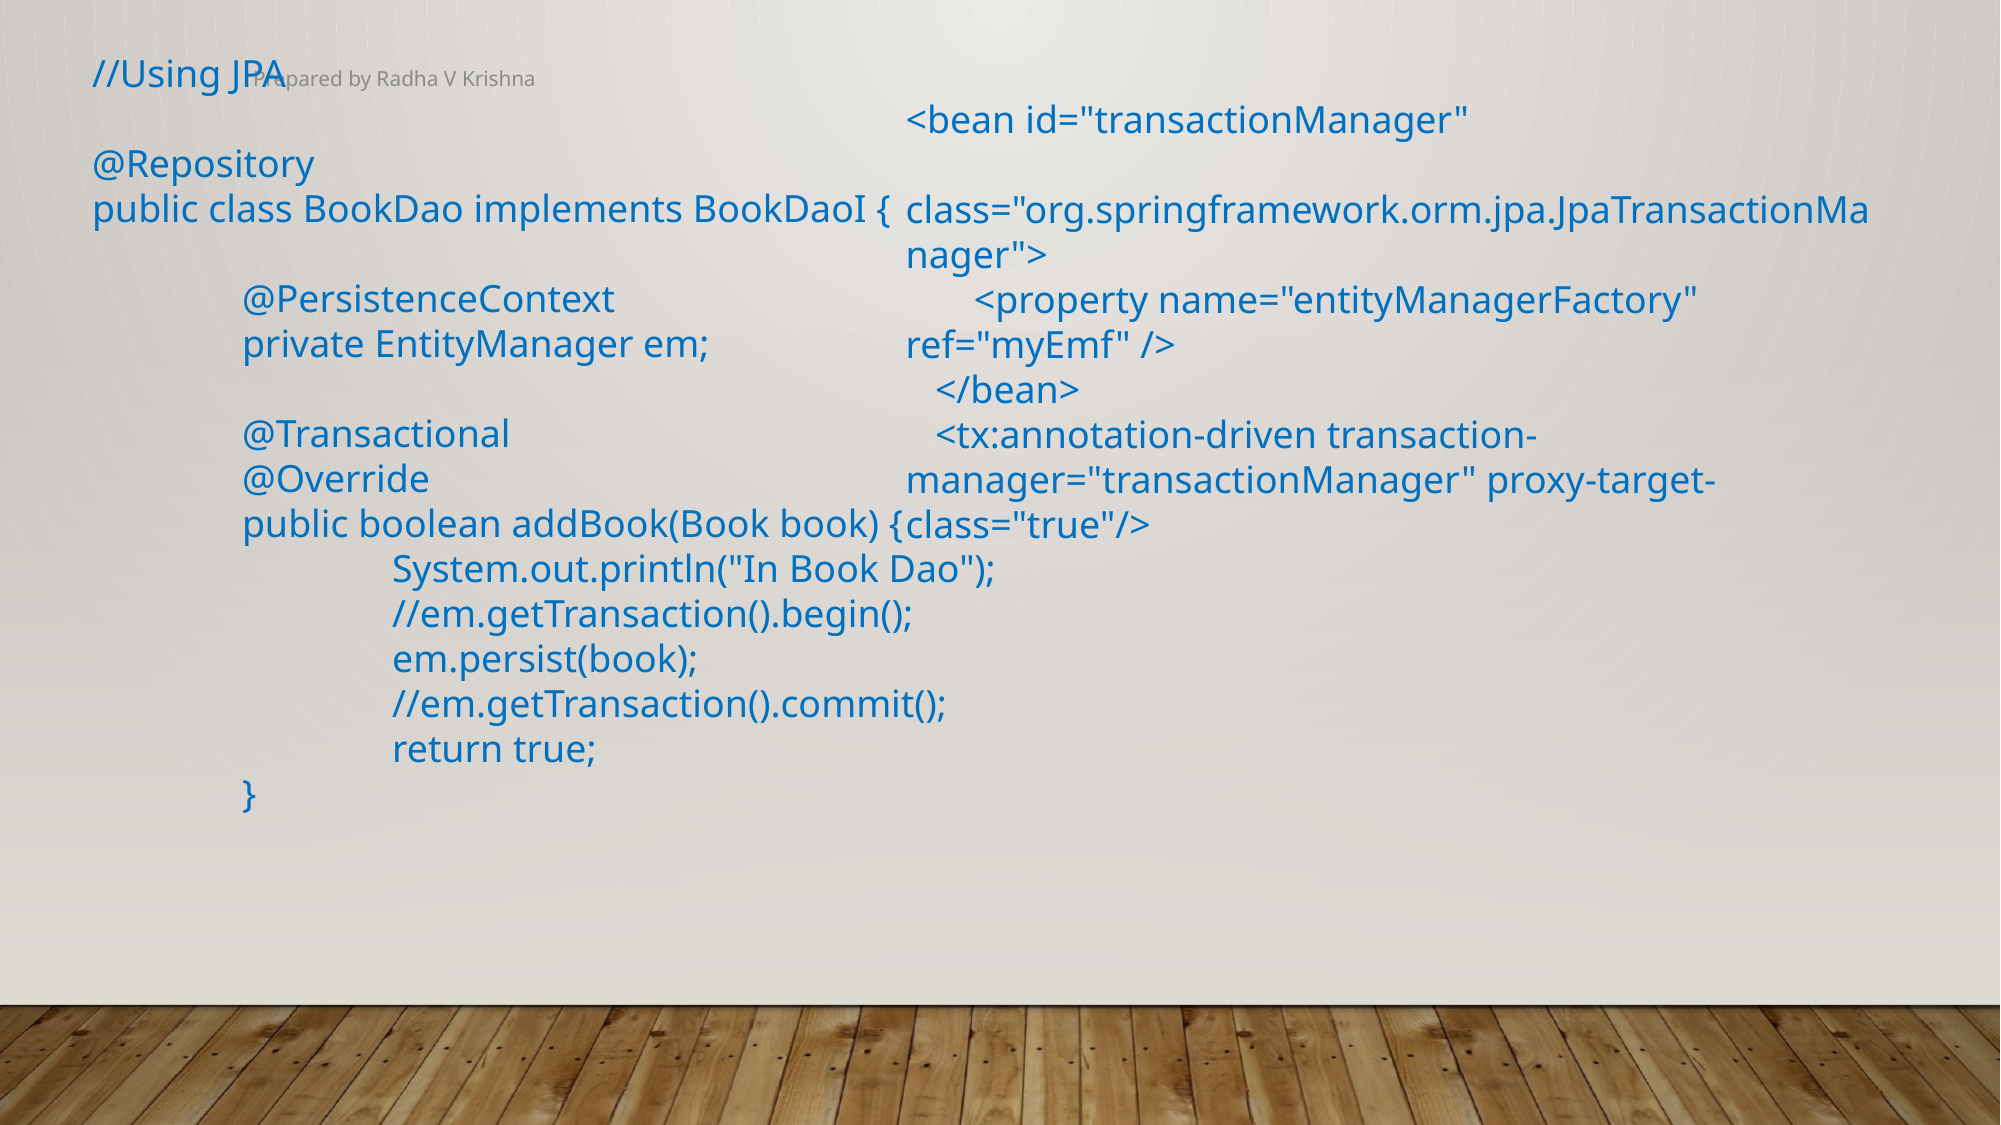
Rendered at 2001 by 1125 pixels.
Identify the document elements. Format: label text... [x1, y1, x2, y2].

text_box //Using JPA @Repository public class BookDao implements BookDaoI { @PersistenceContext private EntityManager em; @Transactional @Override public boolean addBook(Book book) { System.out.println("In Book Dao"); //em.getTransaction().begin(); em.persist(book); //em.getTransaction().commit(); return true; } [77, 42, 1078, 823]
picture [0, 1005, 2000, 1125]
text_box <bean id="transactionManager" class="org.springframework.orm.jpa.JpaTransactionManager"> <property name="entityManagerFactory" ref="myEmf" /> </bean> <tx:annotation-driven transaction-manager="transactionManager" proxy-target-class="true"/> [890, 88, 1891, 599]
footer Prepared by Radha V Krishna [238, 54, 1213, 105]
